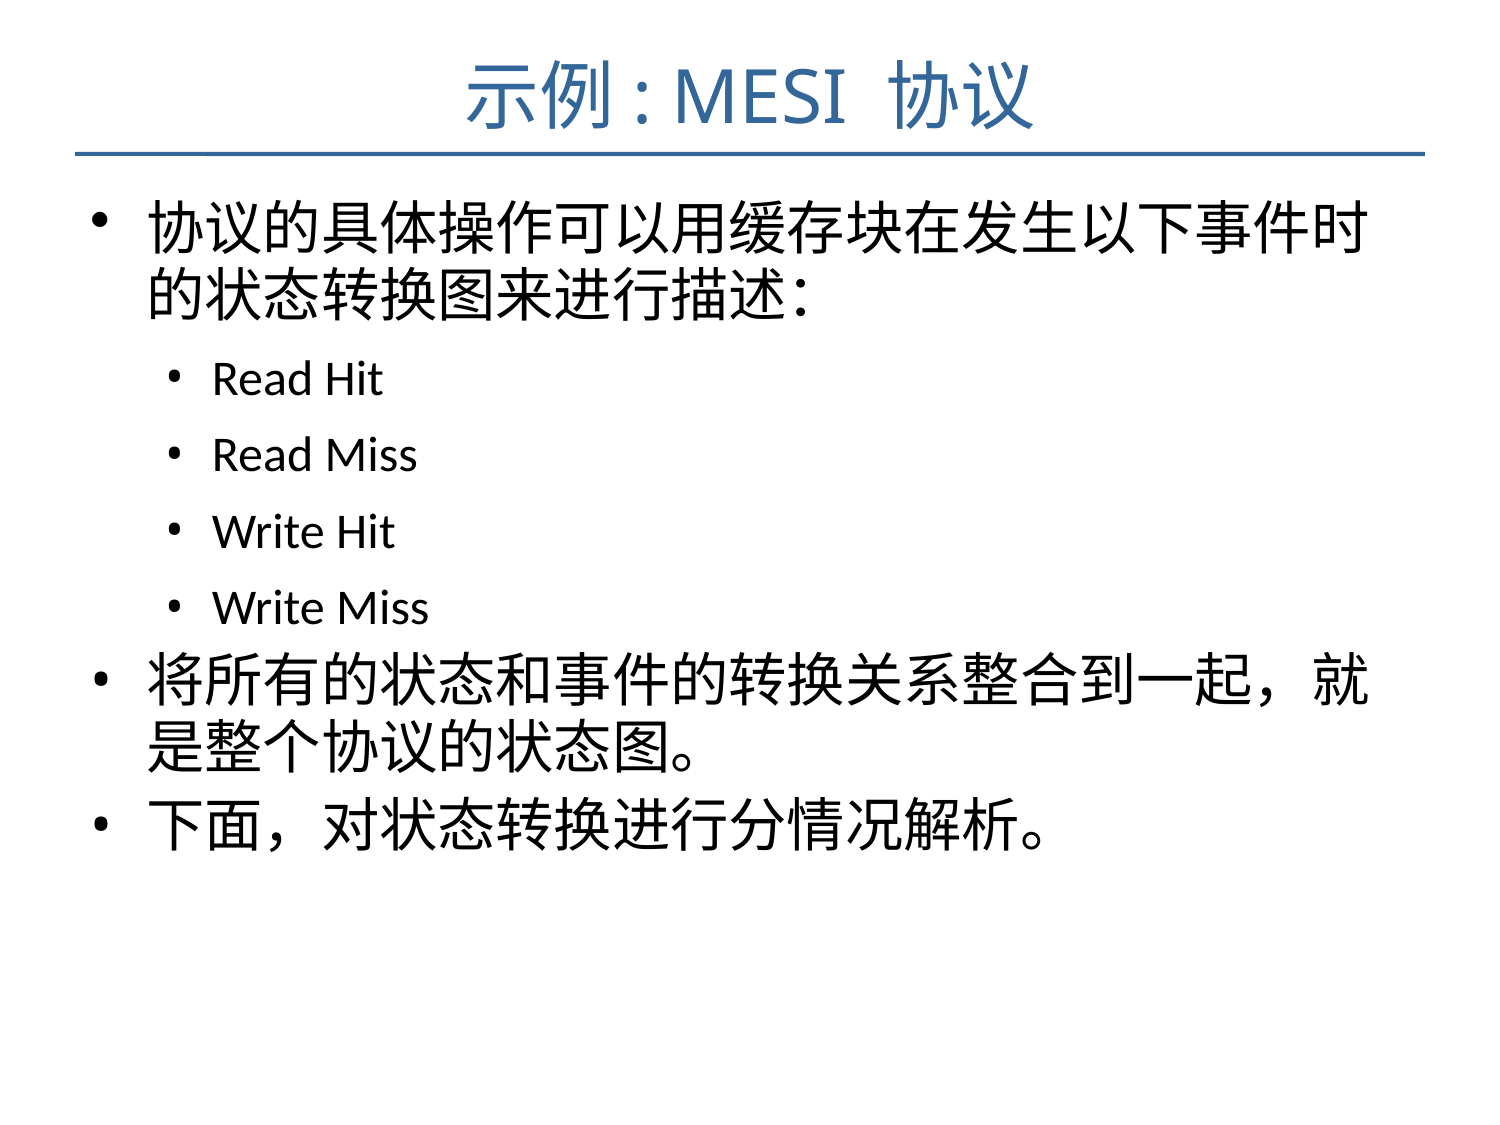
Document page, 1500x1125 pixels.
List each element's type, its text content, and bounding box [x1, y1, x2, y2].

title 示例: MESI 协议 [0, 37, 1500, 150]
list 协议的具体操作可以用缓存块在发生以下事件时的状态转换图来进行描述： Read Hit Read Miss Write Hit Write Miss 将所有的状态和事件的转换关系整合到一起，就是整个协议的状态图。 下面，对状态转换进行分情况解析。 [75, 187, 1425, 1063]
